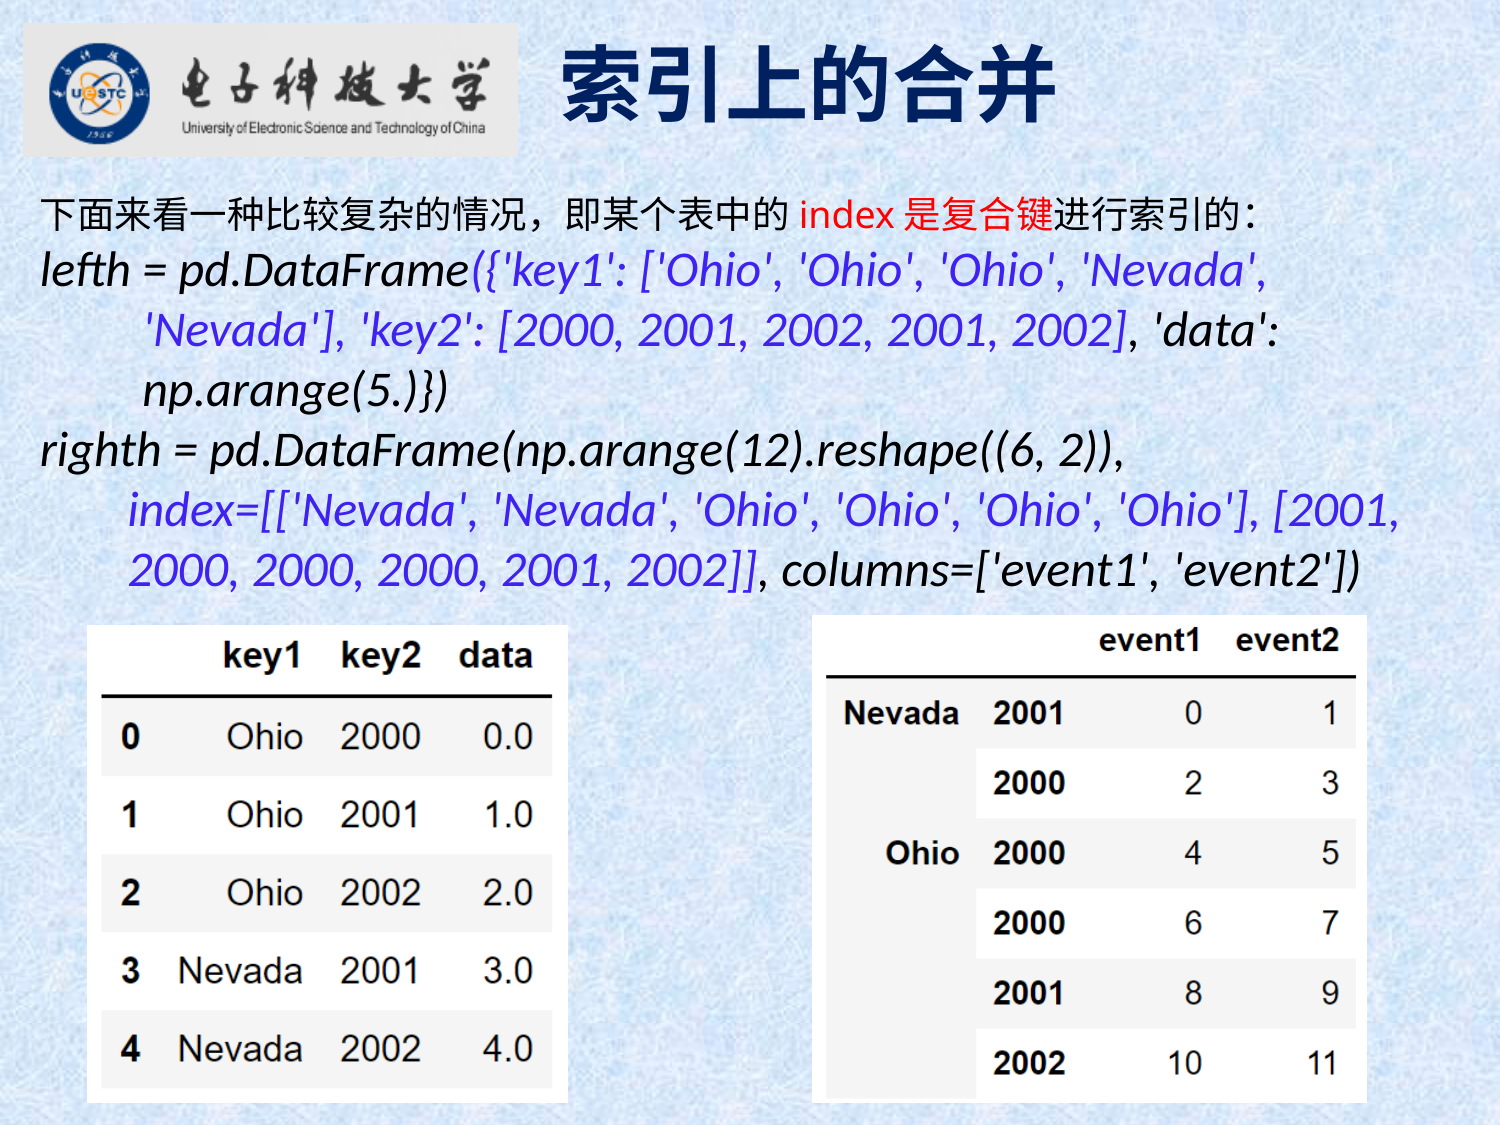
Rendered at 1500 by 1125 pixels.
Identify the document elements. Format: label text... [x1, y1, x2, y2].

text_box 索引上的合并 [544, 24, 1457, 173]
text_box 下面来看一种比较复杂的情况，即某个表中的index是复合键进行索引的： lefth = pd.DataFrame({'key1': ['Ohio', 'Ohio', 'Ohio', 'Nevada', 'Nevada'], 'key2': [2000, 2001, 2002, 2001, 2002], 'data': np.arange(5.)}) righth = pd.DataFrame(np.arange(12).reshape((6, 2)), index=[['Nevada', 'Nevada', 'Ohio', 'Ohio', 'Ohio', 'Ohio'], [2001, 2000, 2000, 2000, 2001, 2002]], columns=['event1', 'event2']) [24, 183, 1436, 604]
picture [0, 0, 1500, 1125]
